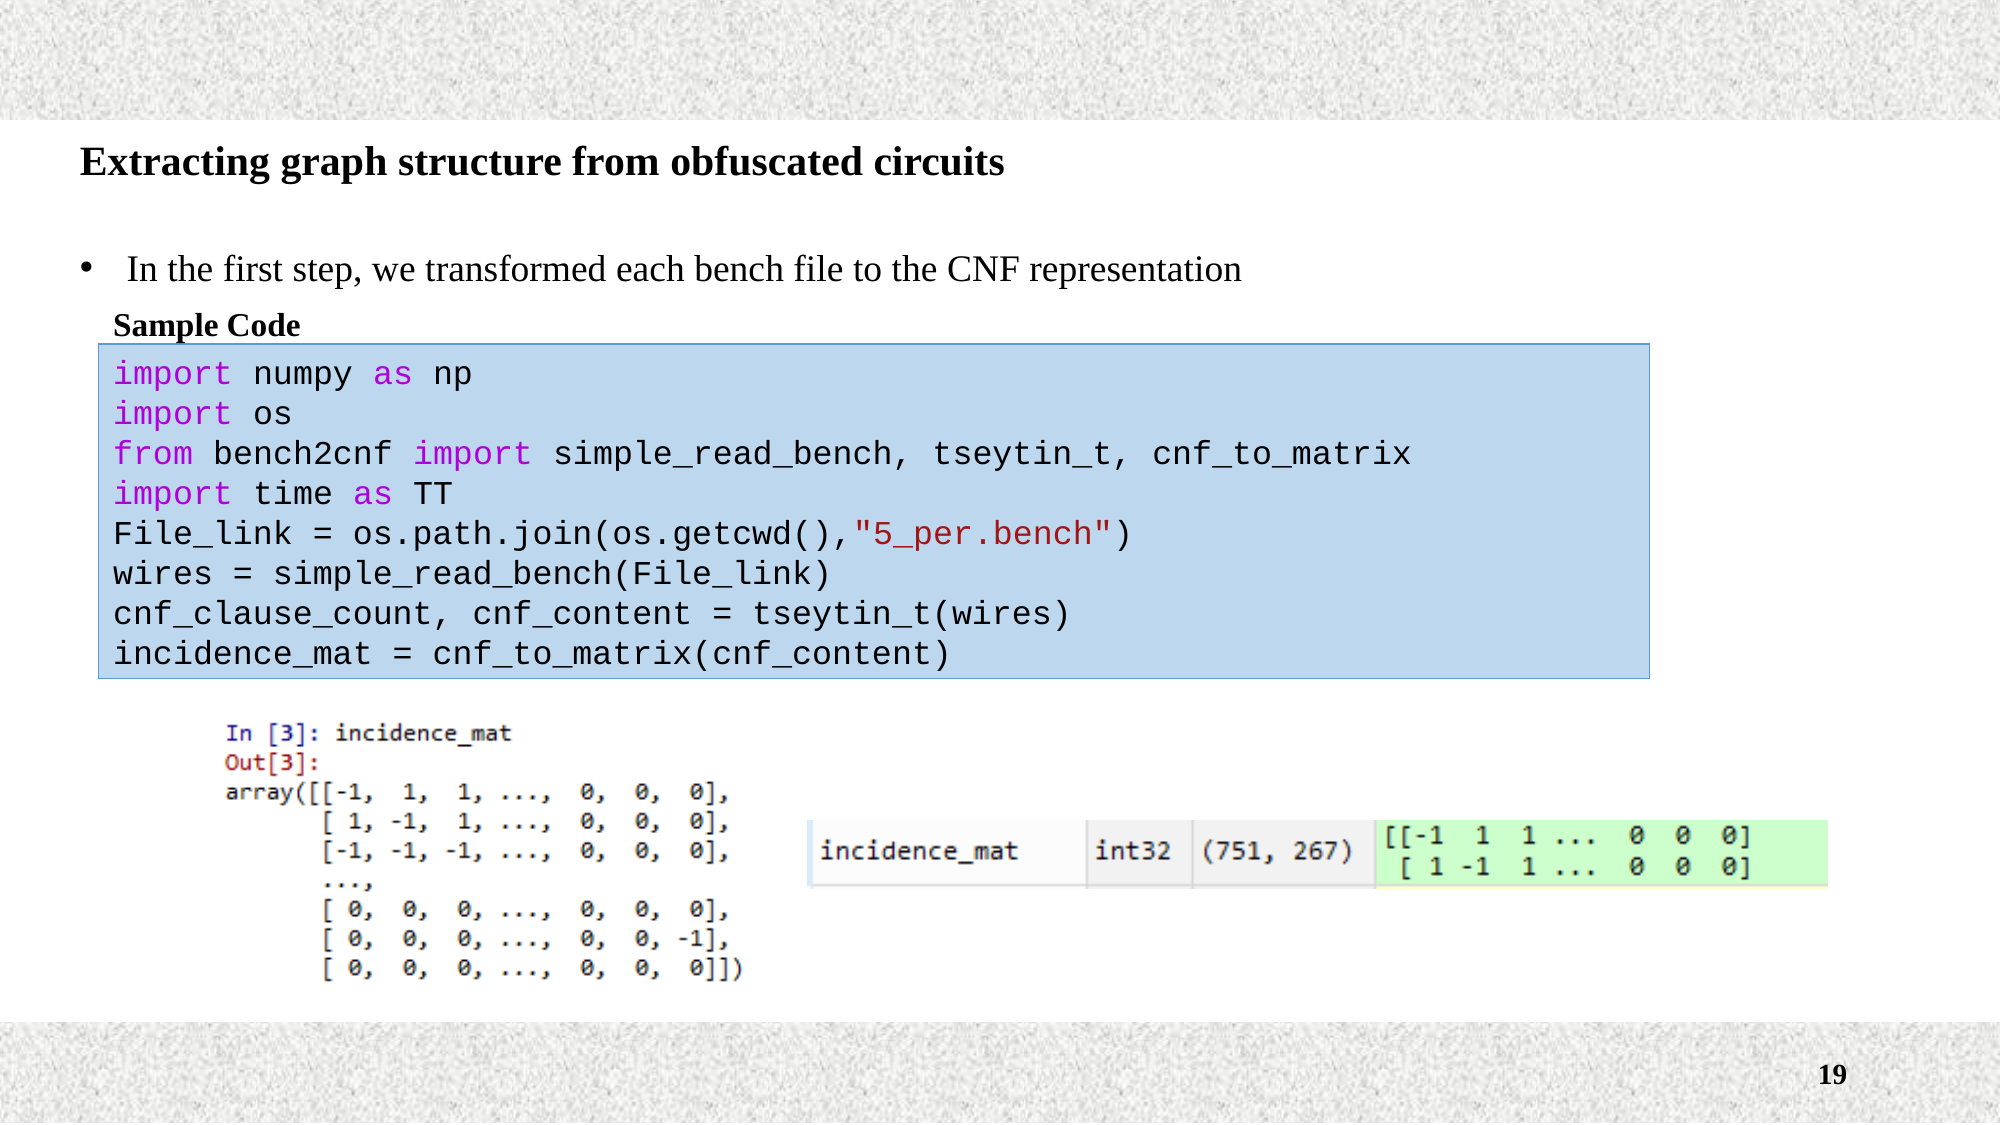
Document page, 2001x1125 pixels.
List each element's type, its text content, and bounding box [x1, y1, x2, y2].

text_box Extracting graph structure from obfuscated circuits In the first step, we transformed each bench file to the CNF representation [64, 132, 1940, 297]
text_box Sample Code [98, 300, 1081, 351]
text_box [0, 1022, 2000, 1124]
picture [807, 820, 1828, 889]
slide_number 19 [1412, 1042, 1863, 1103]
text_box [0, 0, 2000, 120]
picture [218, 706, 782, 1003]
text_box import numpy as np import os from bench2cnf import simple_read_bench, tseytin_t, cnf_to_matrix import time as TT File_link = os.path.join(os.getcwd(),"5_per.bench") wires = simple_read_bench(File_link) cnf_clause_count, cnf_content = tseytin_t(wires) incidence_mat = cnf_to_matrix(cnf_content) [98, 343, 1650, 679]
